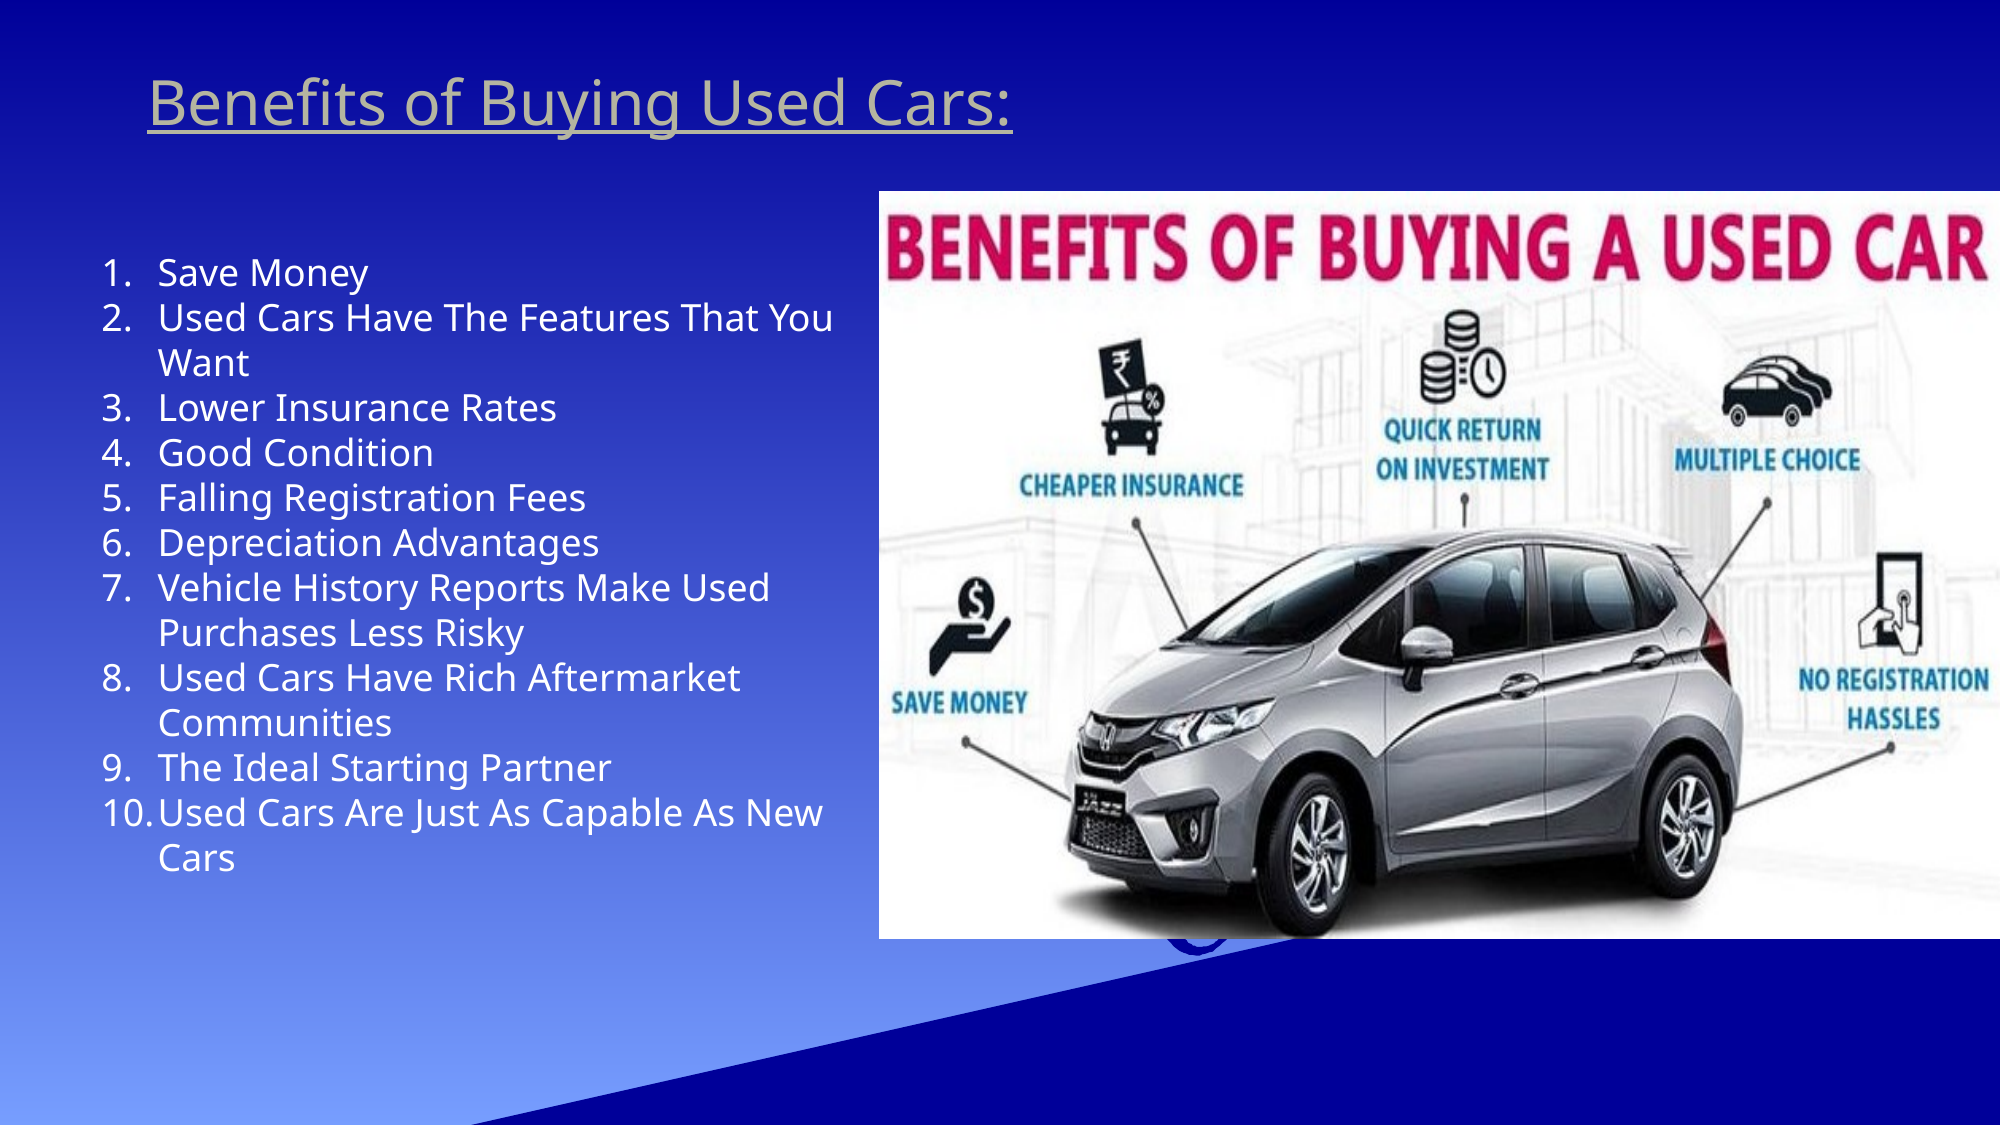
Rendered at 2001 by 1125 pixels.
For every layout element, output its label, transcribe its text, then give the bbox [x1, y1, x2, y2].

text_box Save Money Used Cars Have The Features That You Want Lower Insurance Rates Good Condition Falling Registration Fees Depreciation Advantages Vehicle History Reports Make Used Purchases Less Risky Used Cars Have Rich Aftermarket Communities The Ideal Starting Partner Used Cars Are Just As Capable As New Cars [86, 241, 879, 932]
text_box Benefits of Buying Used Cars: [132, 55, 2000, 145]
picture [879, 191, 2000, 939]
